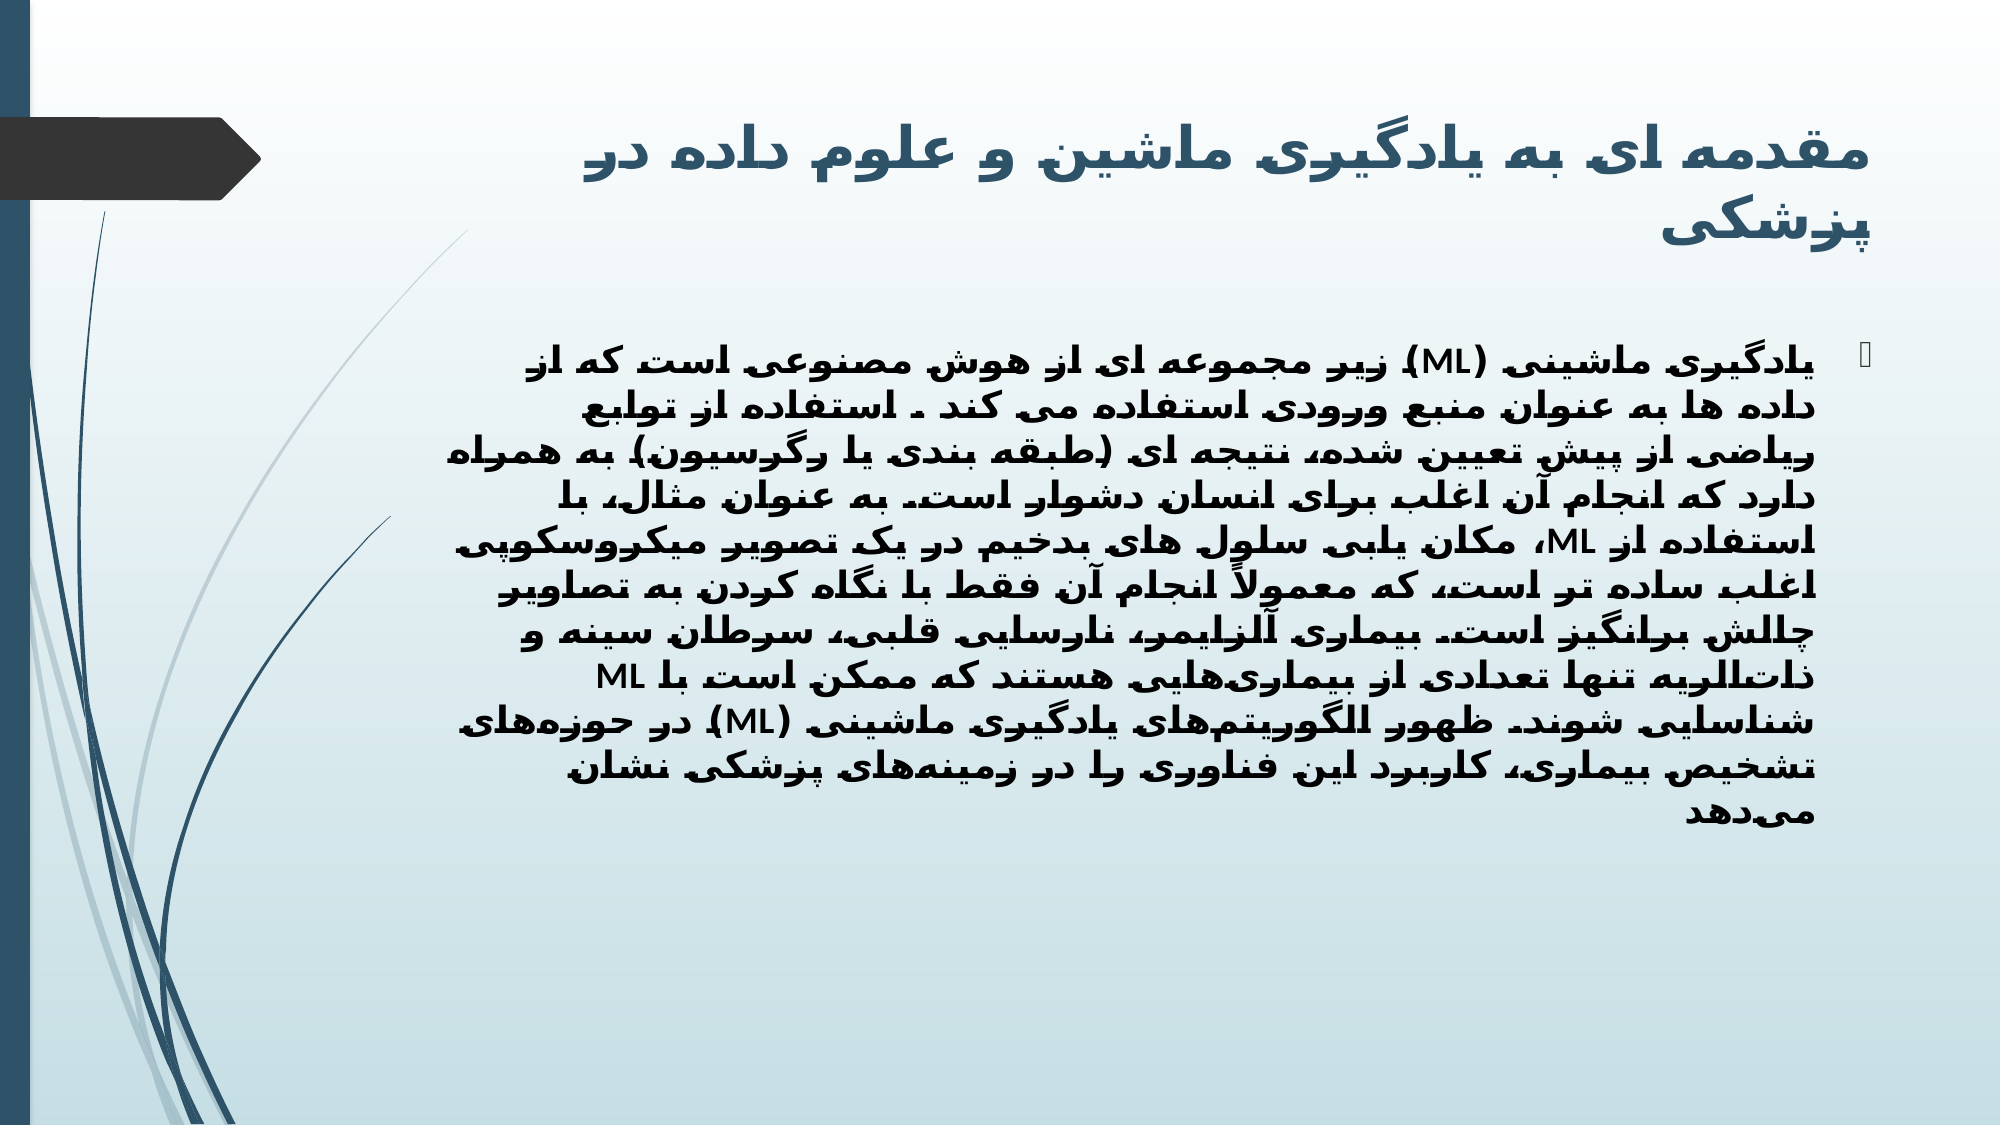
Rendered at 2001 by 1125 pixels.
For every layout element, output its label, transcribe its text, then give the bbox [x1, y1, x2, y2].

title مقدمه ای به یادگیری ماشین و علوم داده در پزشکی [425, 102, 1888, 313]
list یادگیری ماشینی (ML) زیر مجموعه ای از هوش مصنوعی است که از داده ها به عنوان منبع ورودی استفاده می کند . استفاده از توابع ریاضی از پیش تعیین شده، نتیجه ای (طبقه بندی یا رگرسیون) به همراه دارد که انجام آن اغلب برای انسان دشوار است. به عنوان مثال، با استفاده از ML، مکان یابی سلول های بدخیم در یک تصویر میکروسکوپی اغلب ساده تر است، که معمولاً انجام آن فقط با نگاه کردن به تصاویر چالش برانگیز است. بیماری آلزایمر، نارسایی قلبی، سرطان سینه و ذات‌الریه تنها تعدادی از بیماری‌هایی هستند که ممکن است با ML شناسایی شوند. ظهور الگوریتم‌های یادگیری ماشینی (ML) در حوزه‌های تشخیص بیماری، کاربرد این فناوری را در زمینه‌های پزشکی نشان می‌دهد [425, 329, 1888, 792]
